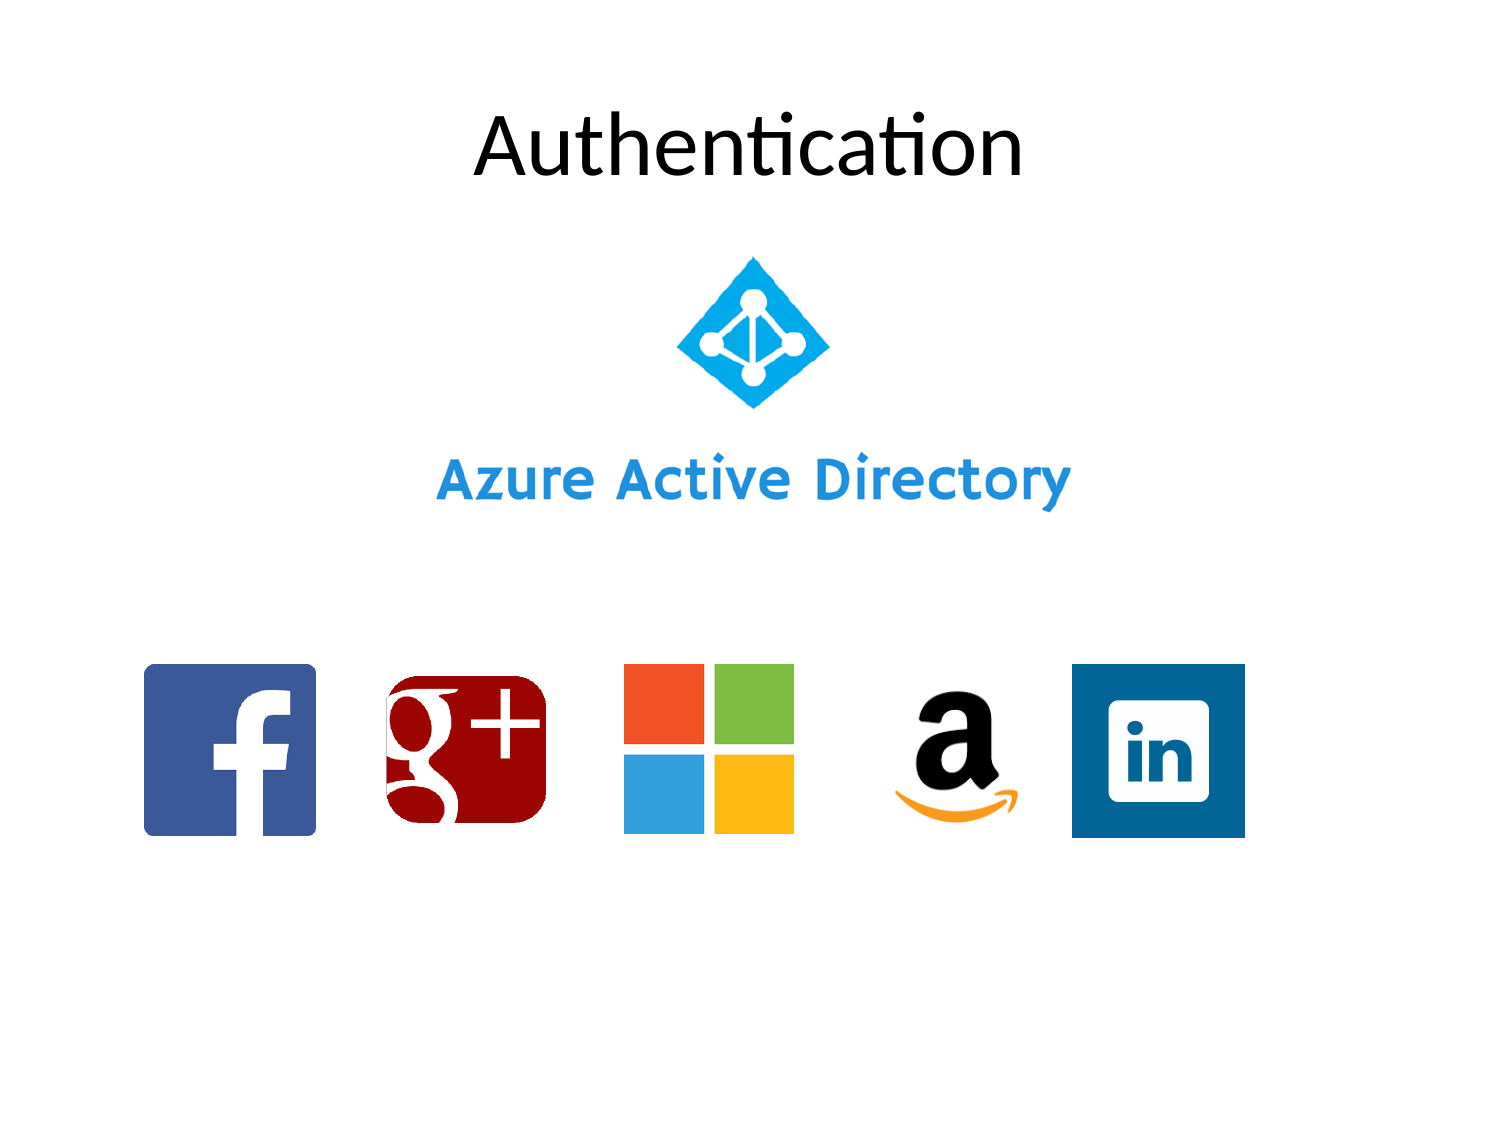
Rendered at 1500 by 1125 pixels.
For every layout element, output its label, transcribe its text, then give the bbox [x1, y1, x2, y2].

picture [1109, 701, 1208, 801]
title Authentication [75, 45, 1425, 233]
picture [380, 232, 1127, 536]
picture [807, 664, 1106, 849]
picture [624, 664, 794, 834]
picture [380, 664, 552, 836]
picture [144, 664, 316, 836]
